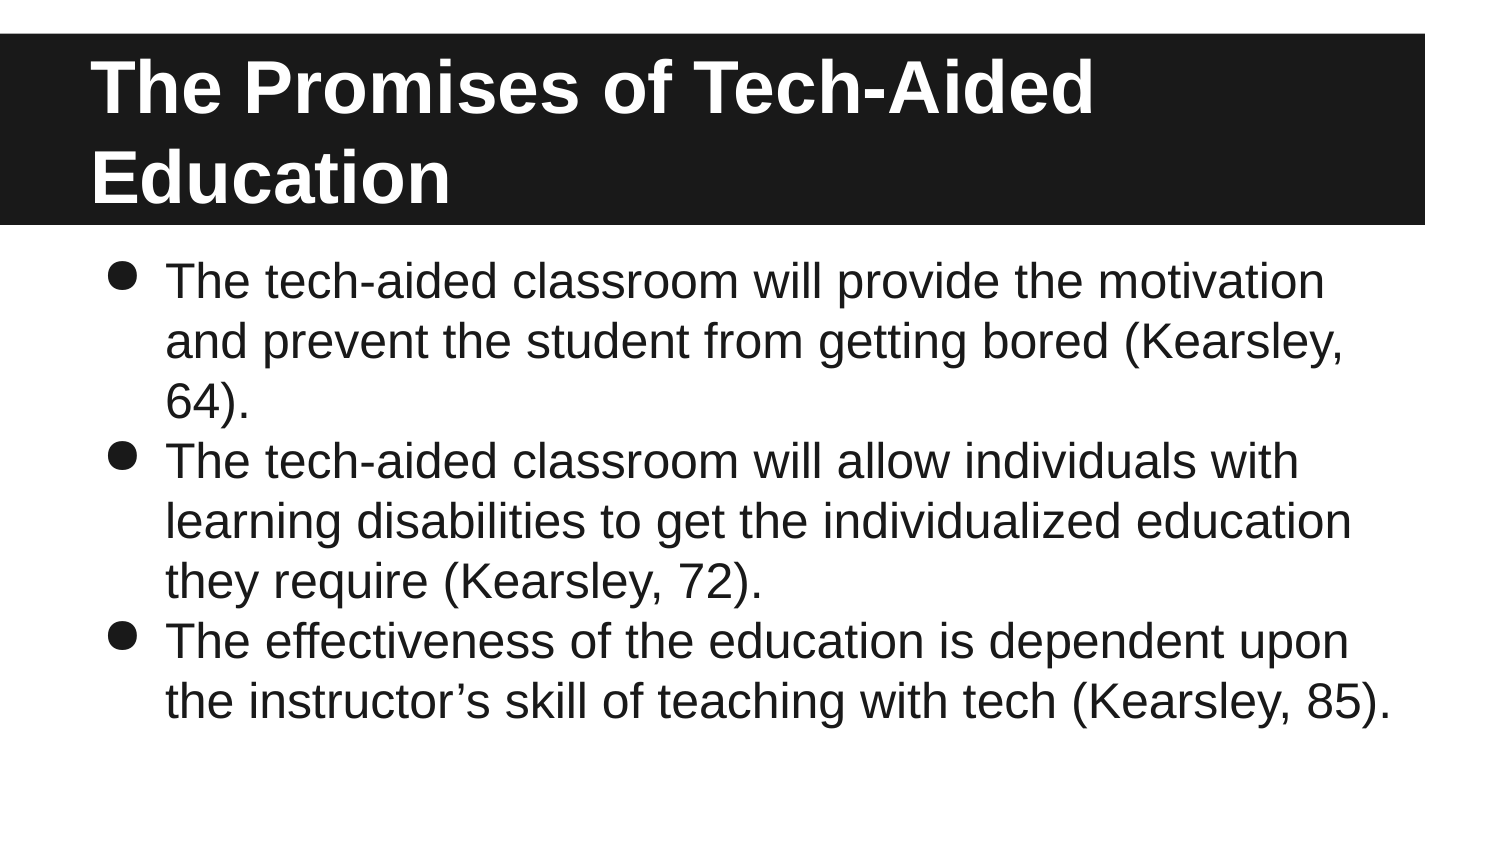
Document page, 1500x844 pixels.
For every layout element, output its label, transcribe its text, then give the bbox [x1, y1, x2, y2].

list The tech-aided classroom will provide the motivation and prevent the student from getting bored (Kearsley, 64). The tech-aided classroom will allow individuals with learning disabilities to get the individualized education they require (Kearsley, 72). The effectiveness of the education is dependent upon the instructor’s skill of teaching with tech (Kearsley, 85). [75, 233, 1425, 802]
title The Promises of Tech-Aided Education [75, 46, 1425, 233]
